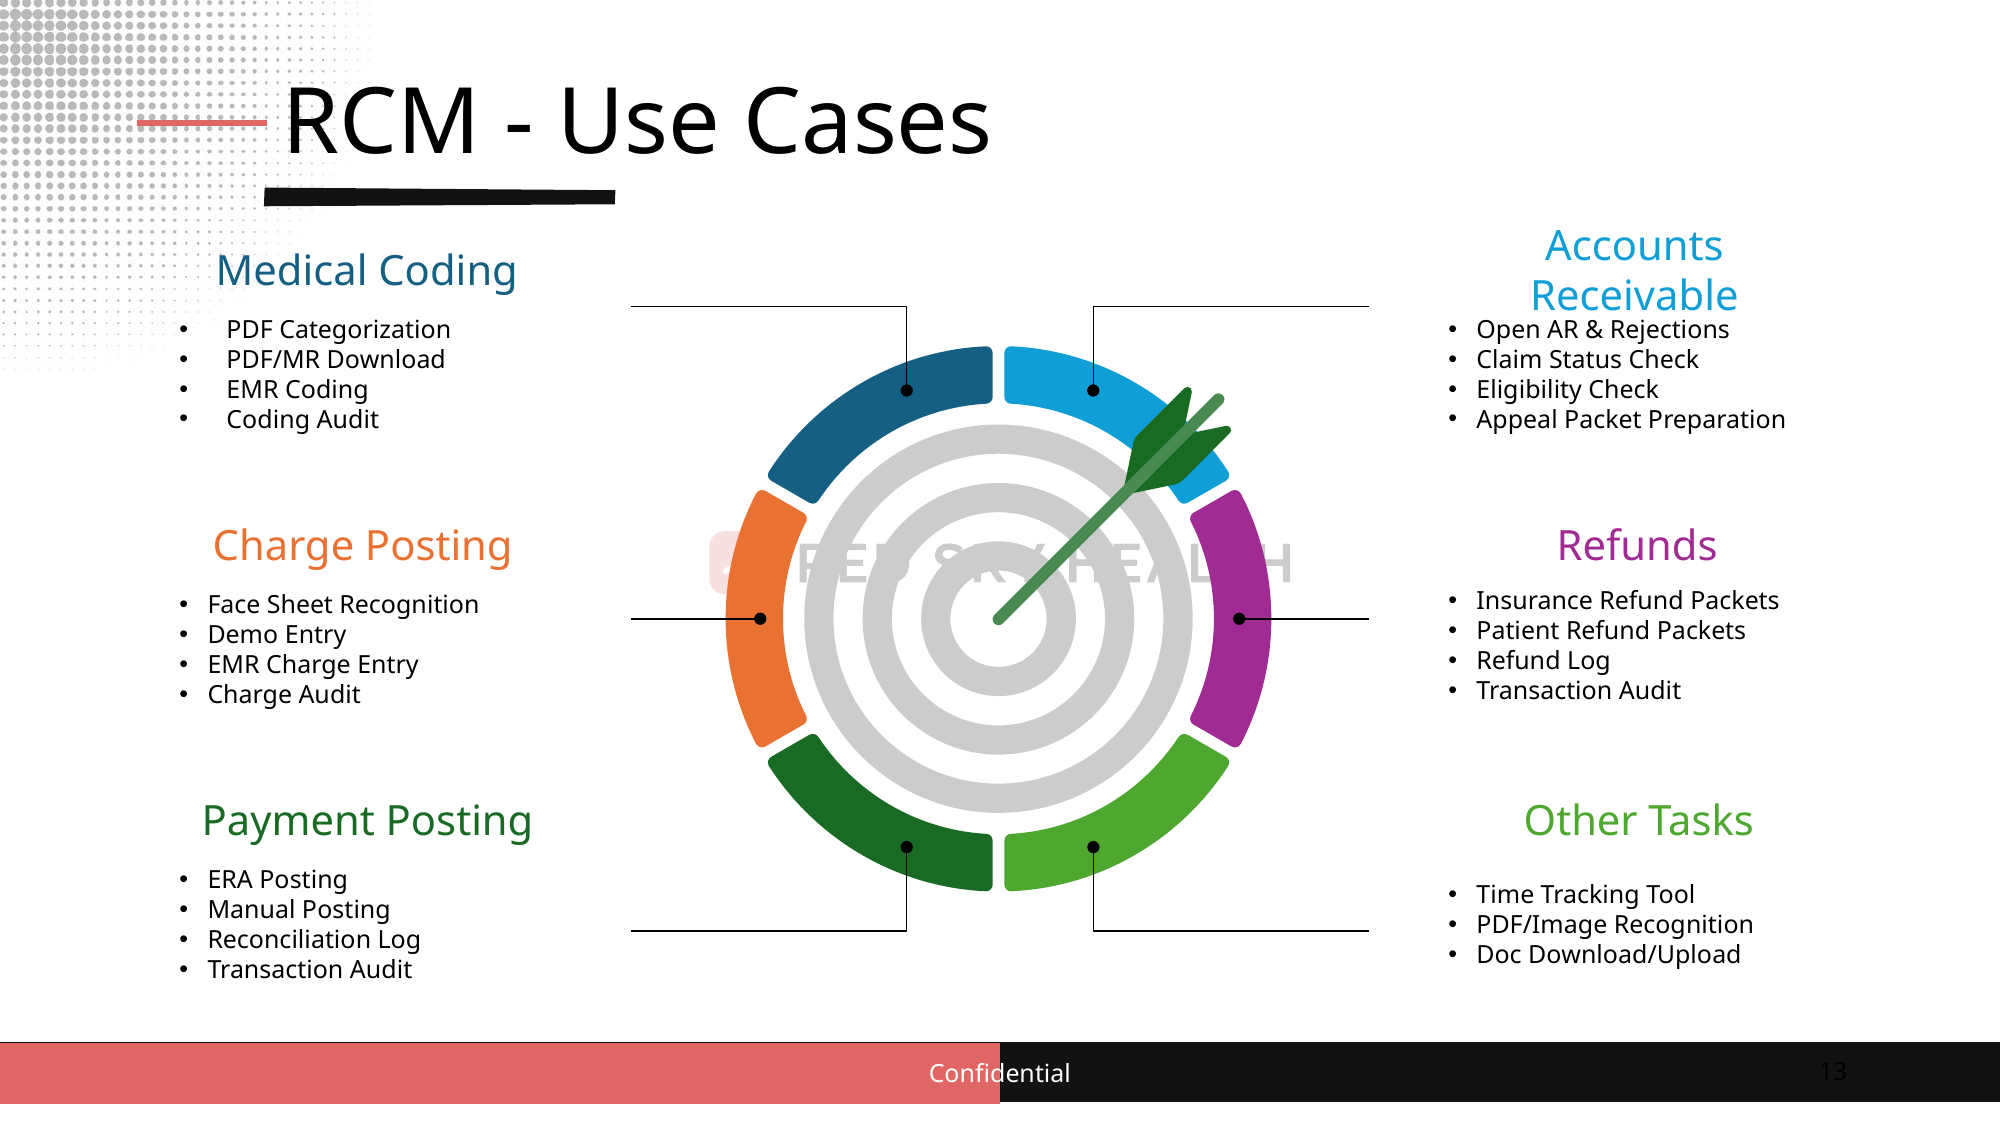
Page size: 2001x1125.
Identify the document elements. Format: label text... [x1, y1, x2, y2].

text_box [992, 386, 1233, 626]
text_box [725, 465, 804, 772]
title RCM - Use Cases [267, 59, 1863, 188]
slide_number 13 [1412, 1042, 1863, 1103]
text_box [99, 497, 761, 740]
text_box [1093, 222, 1901, 465]
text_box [1239, 497, 1901, 740]
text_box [907, 813, 1093, 892]
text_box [99, 222, 907, 465]
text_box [1093, 772, 1901, 1015]
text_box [804, 424, 1193, 813]
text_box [99, 772, 907, 1015]
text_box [1193, 465, 1272, 772]
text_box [907, 346, 1093, 424]
footer Confidential [662, 1042, 1338, 1103]
